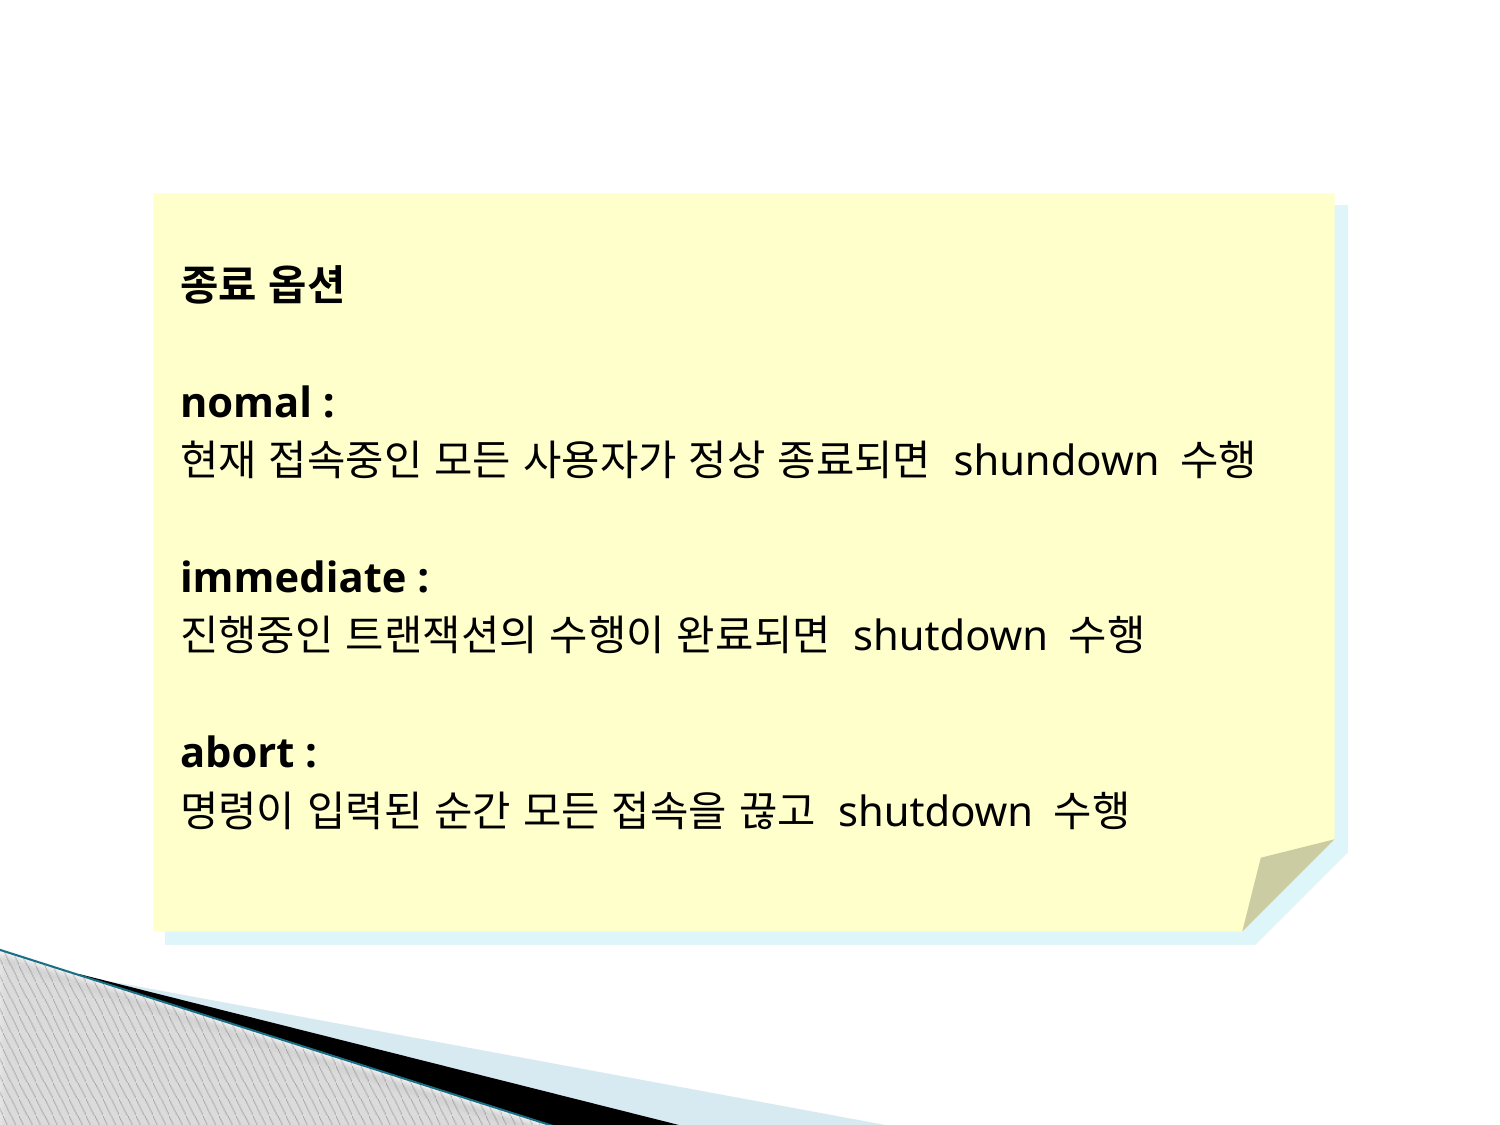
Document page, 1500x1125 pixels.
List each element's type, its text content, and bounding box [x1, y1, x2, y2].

text_box [153, 193, 1332, 932]
text_box 종료 옵션 nomal : 현재 접속중인 모든 사용자가 정상 종료되면 shundown 수행 immediate : 진행중인 트랜잭션의 수행이 완료되면 shutdown 수행 abort : 명령이 입력된 순간 모든 접속을 끊고 shutdown 수행 [165, 193, 1347, 842]
